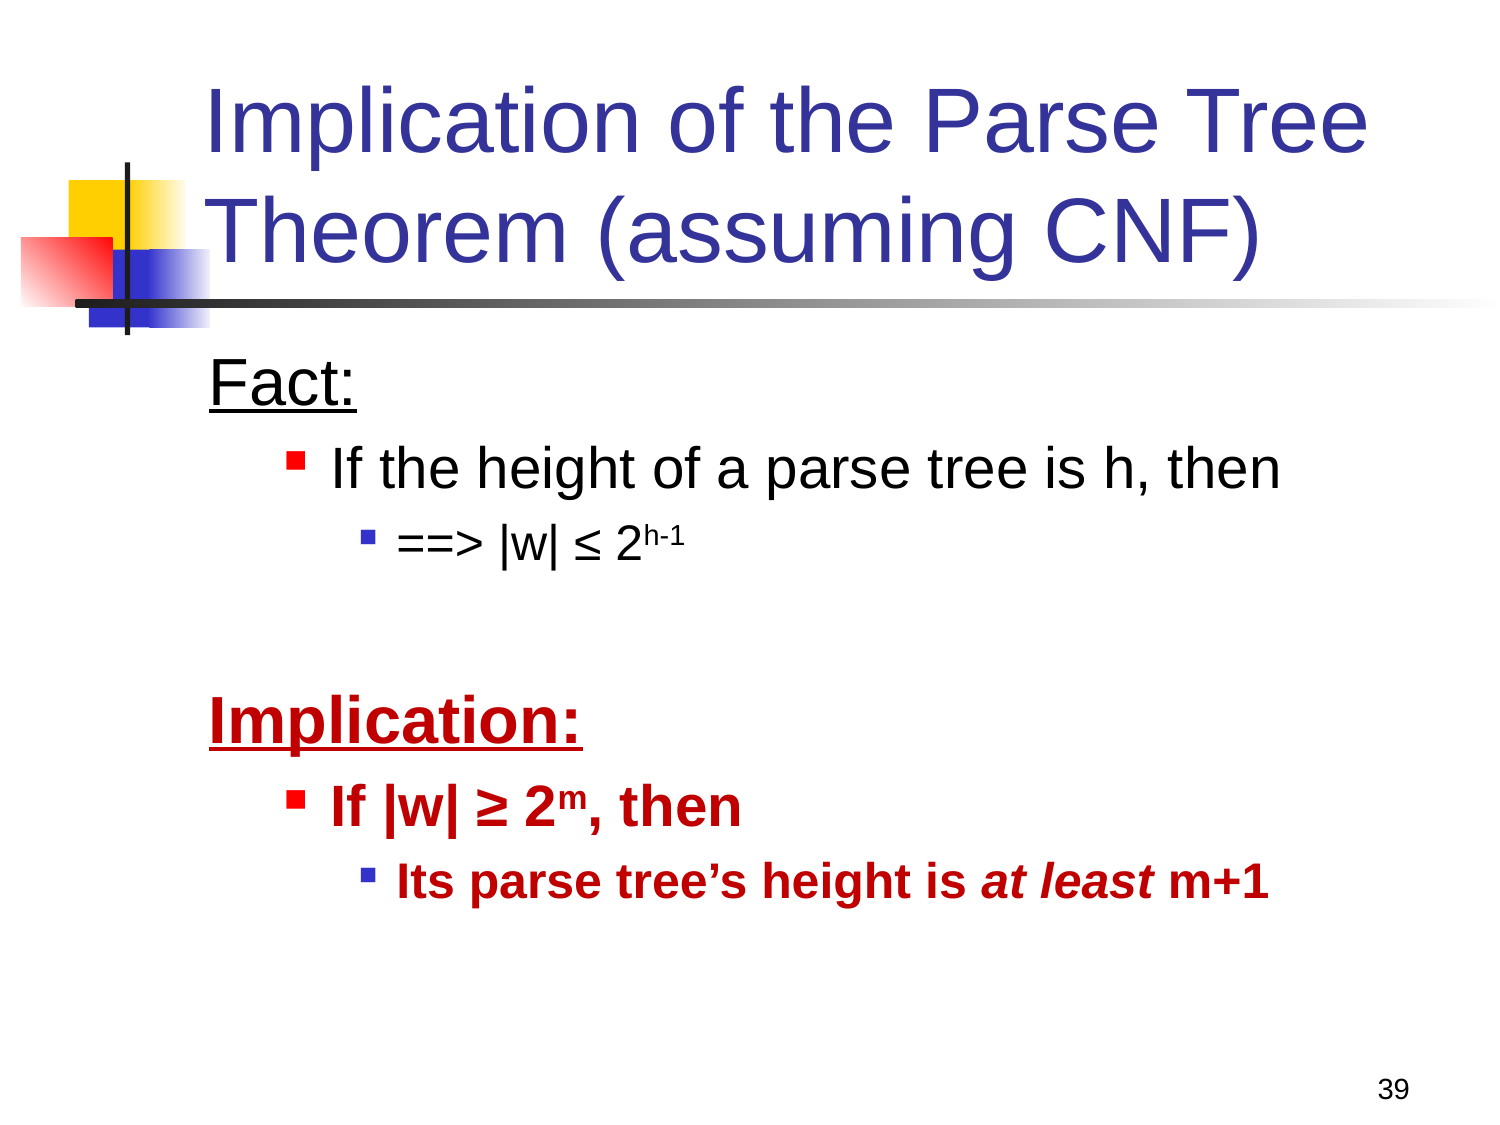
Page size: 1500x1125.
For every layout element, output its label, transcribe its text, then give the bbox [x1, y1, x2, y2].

slide_number 39 [1112, 1037, 1426, 1113]
list Fact: If the height of a parse tree is h, then ==> |w| ≤ 2h-1 Implication: If |w| ≥ 2m, then Its parse tree’s height is at least m+1 [193, 330, 1470, 1007]
title Implication of the Parse Tree Theorem (assuming CNF) [188, 101, 1468, 289]
